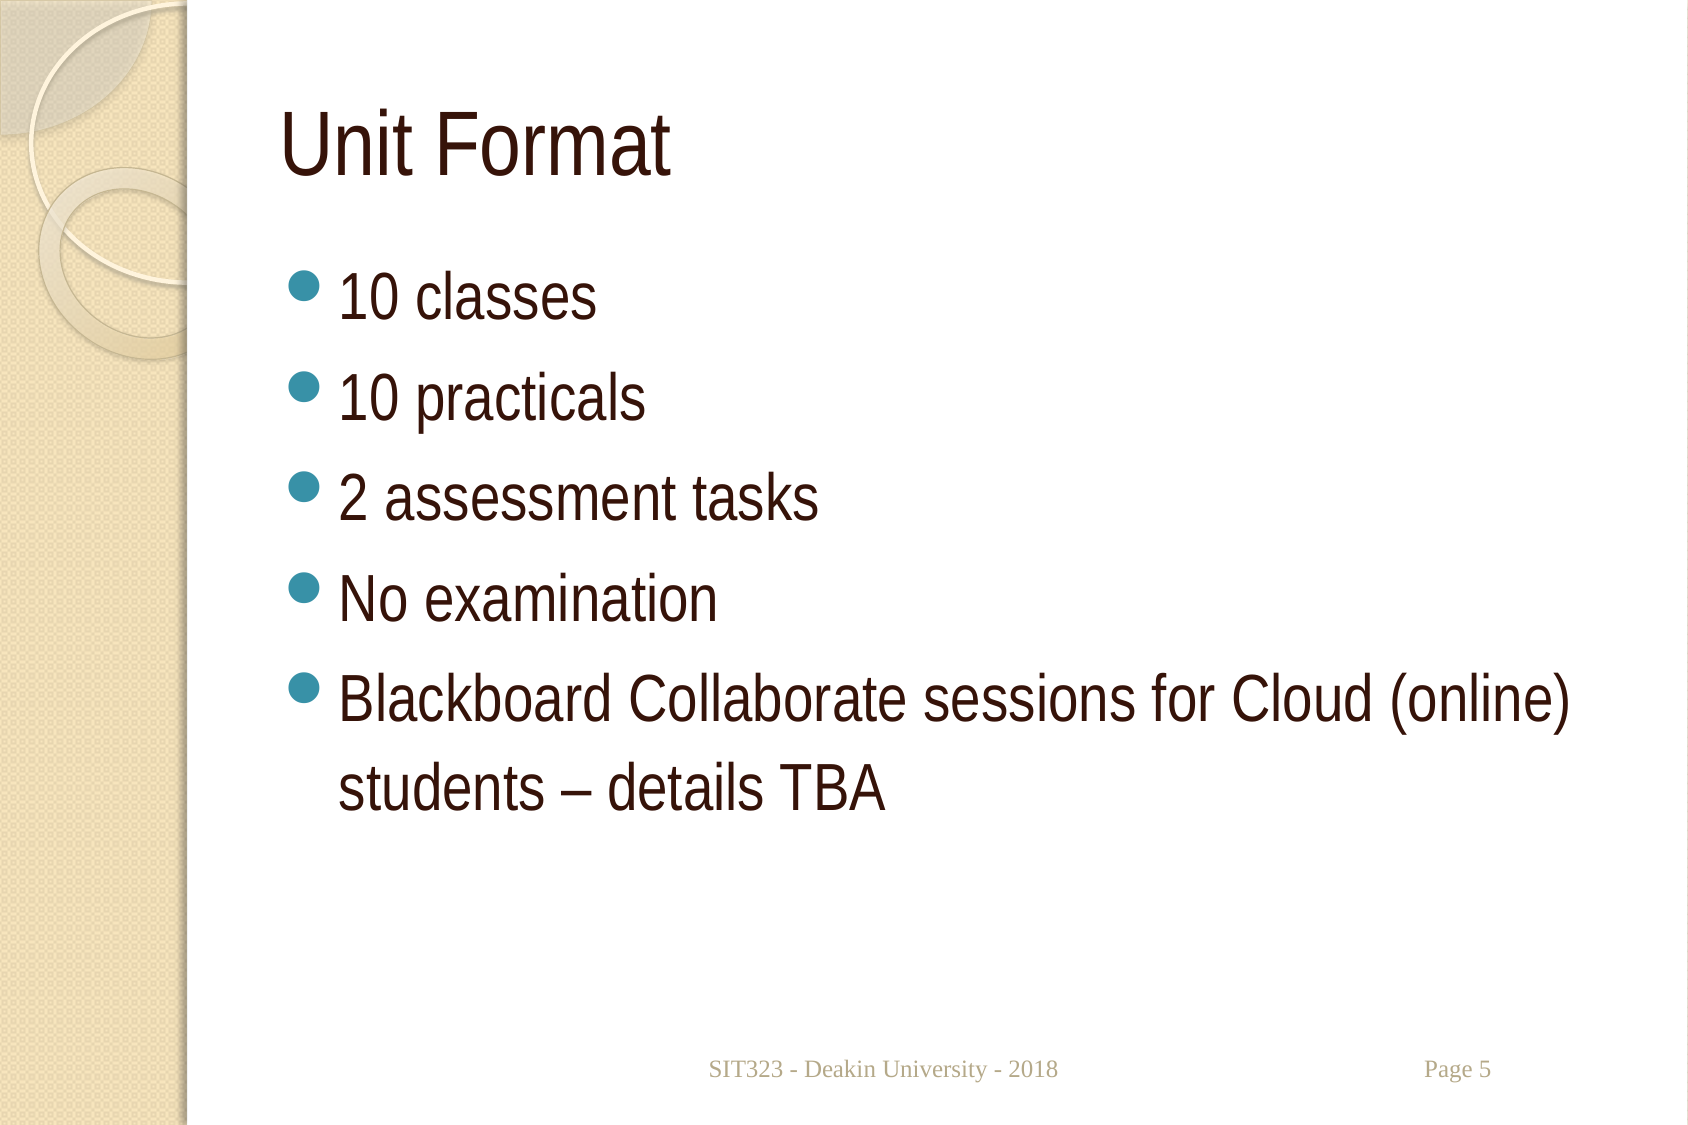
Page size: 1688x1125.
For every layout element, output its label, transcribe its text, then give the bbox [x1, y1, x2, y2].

list 10 classes 10 practicals 2 assessment tasks No examination Blackboard Collaborate sessions for Cloud (online) students – details TBA [264, 237, 1649, 1025]
text_box Page 5 [1282, 1024, 1633, 1090]
title Unit Format [264, 45, 1649, 233]
text_box SIT323 - Deakin University - 2018 [693, 1024, 1169, 1090]
